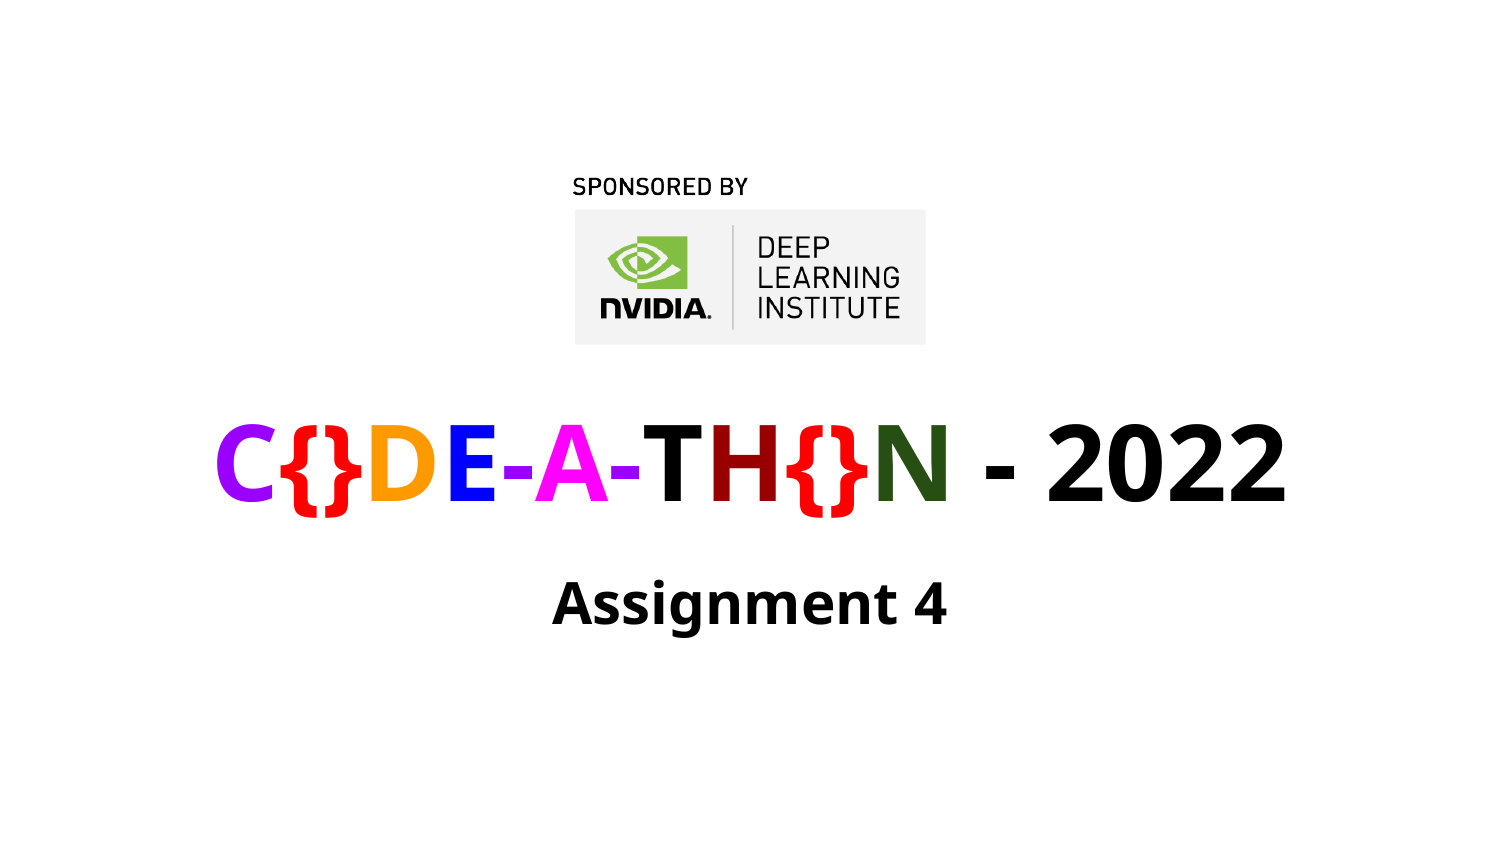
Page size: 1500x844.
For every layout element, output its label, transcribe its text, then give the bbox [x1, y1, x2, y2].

subtitle Assignment 4 [51, 547, 1449, 678]
title C{}DE-A-TH{}N - 2022 [51, 370, 1449, 547]
picture [548, 151, 952, 371]
